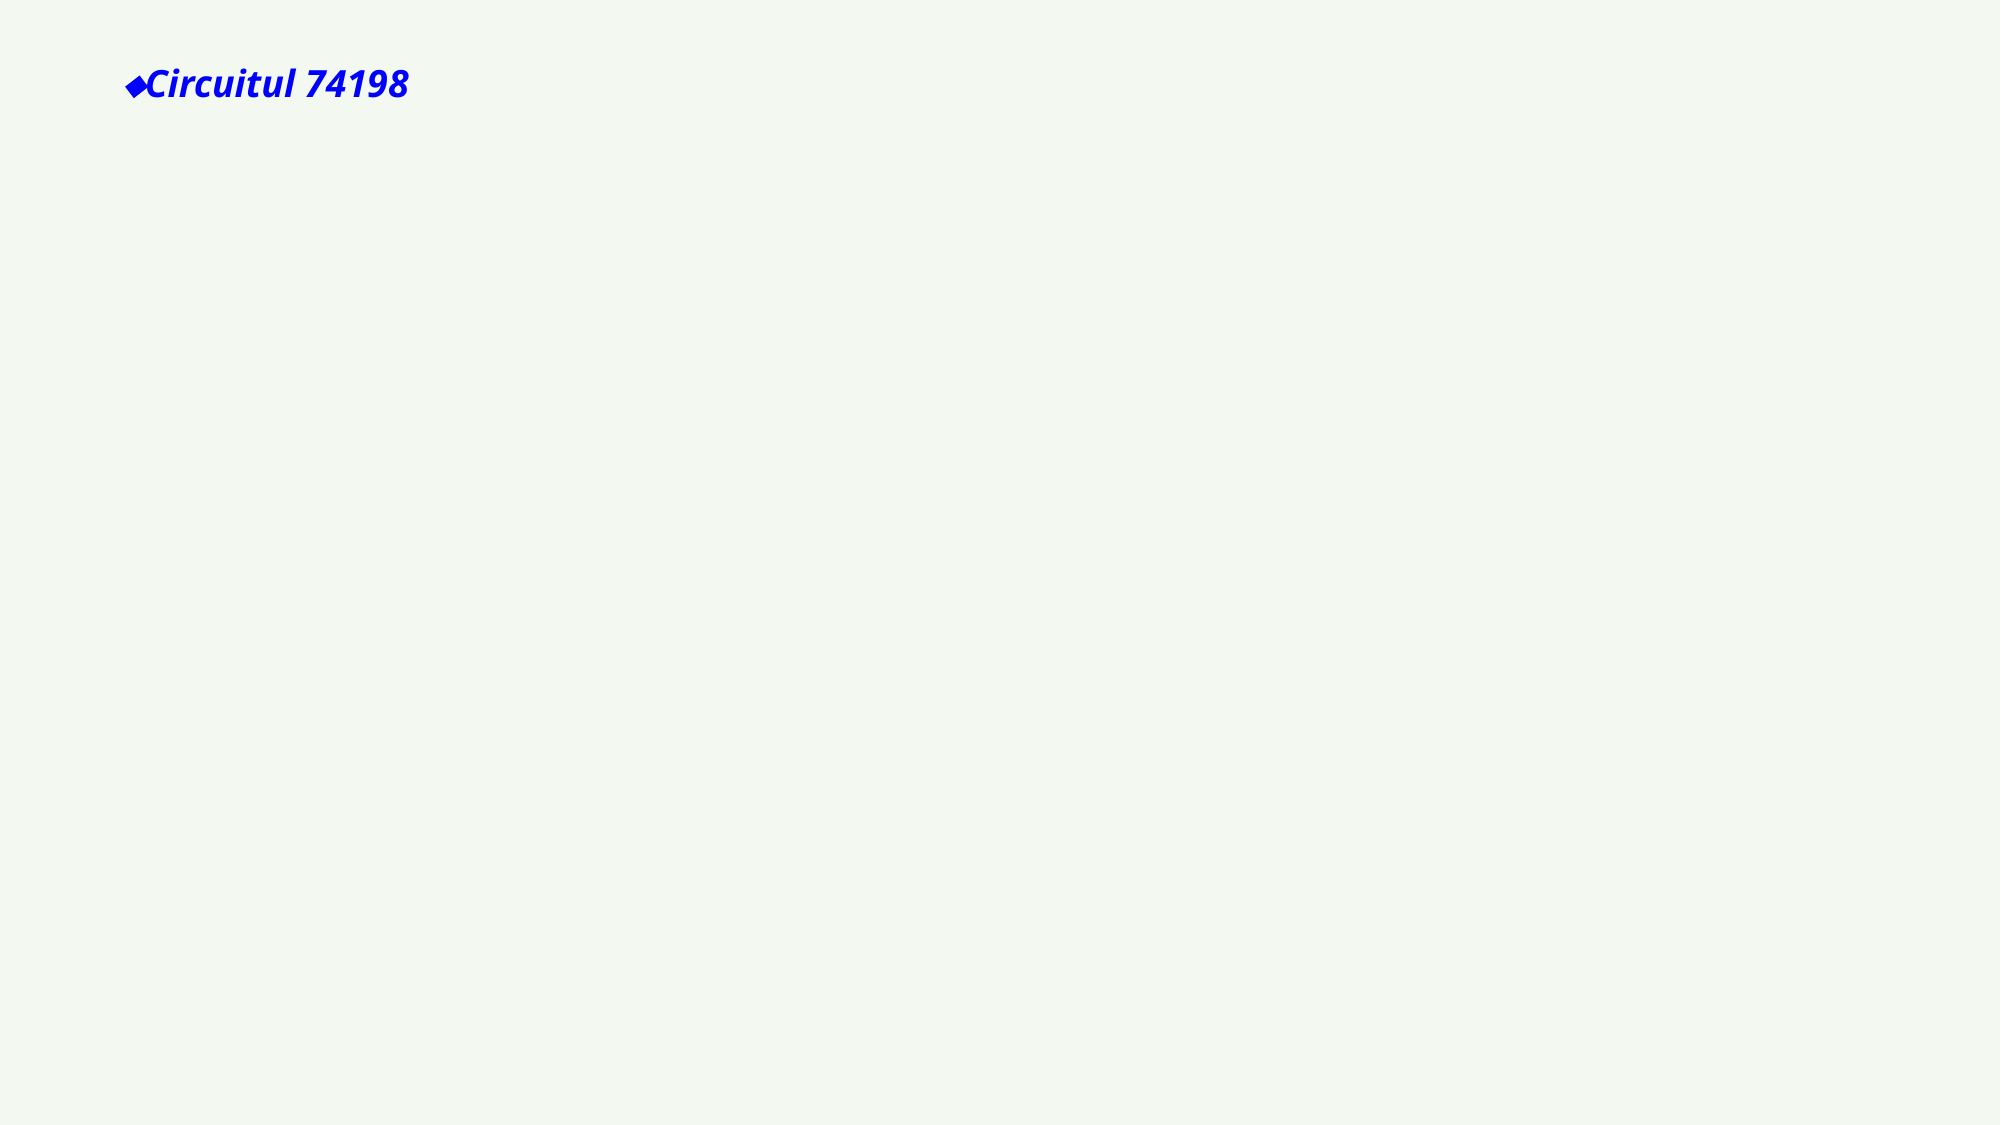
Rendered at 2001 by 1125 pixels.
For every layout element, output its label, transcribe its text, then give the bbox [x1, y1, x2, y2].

text_box Circuitul 74198 [108, 52, 434, 113]
